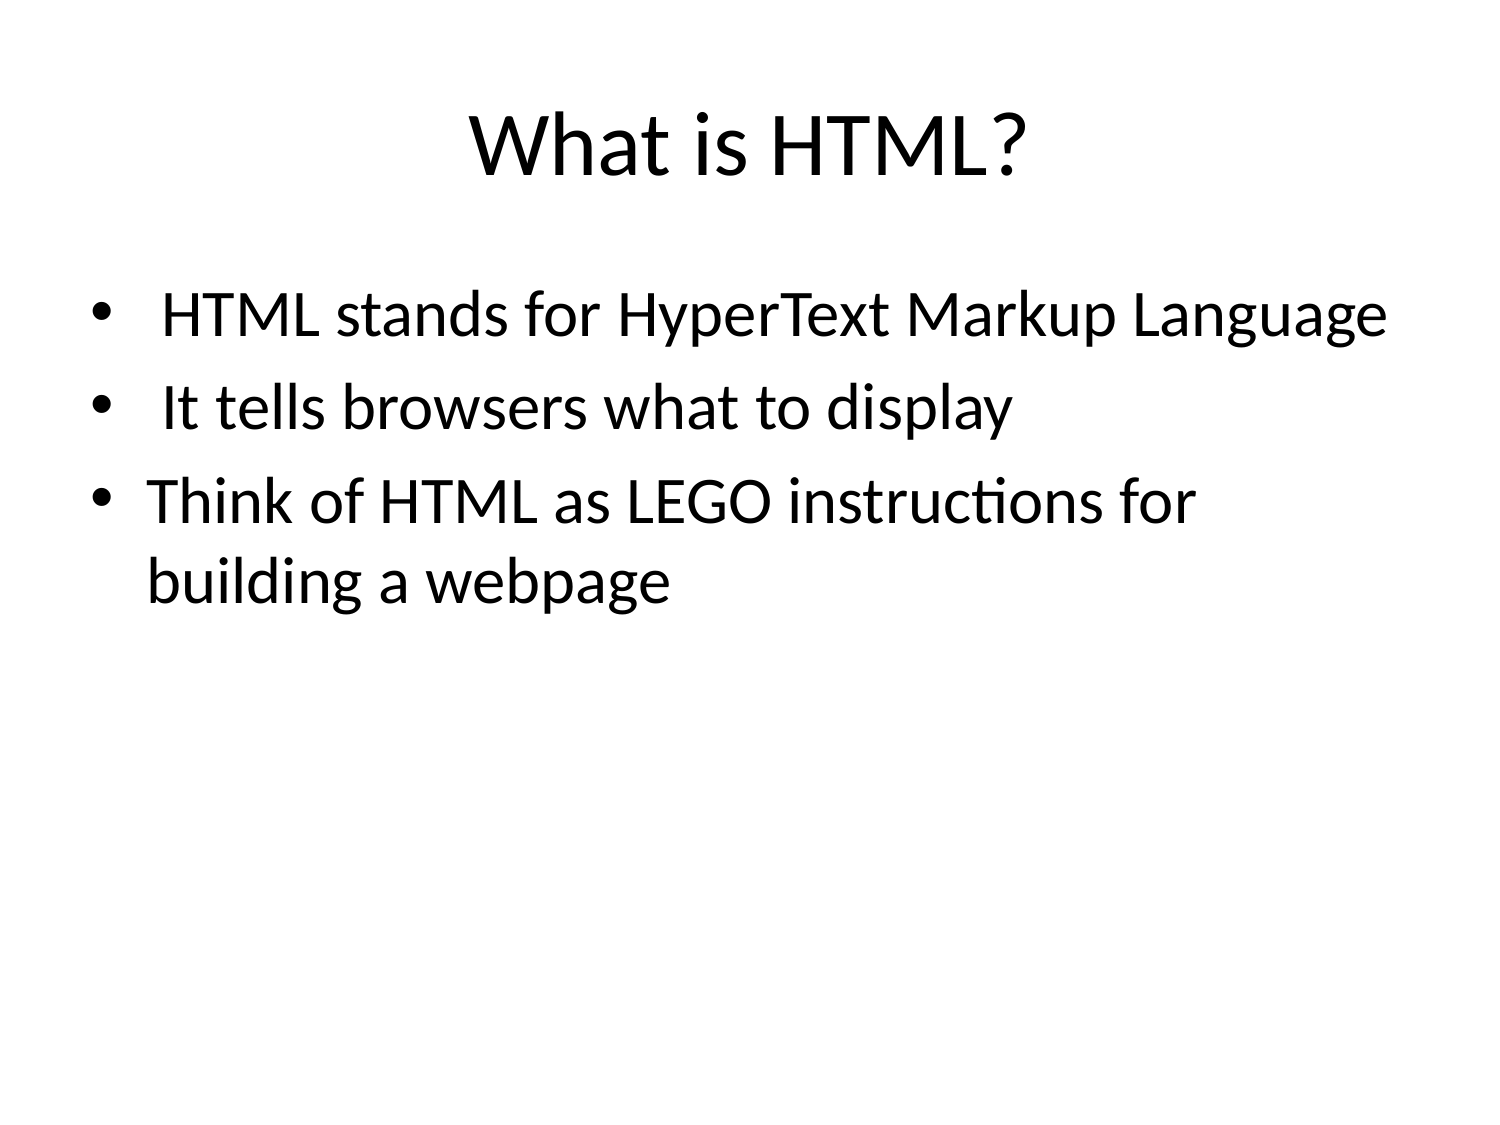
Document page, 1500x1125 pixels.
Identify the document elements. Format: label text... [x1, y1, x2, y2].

title What is HTML? [75, 45, 1425, 233]
list HTML stands for HyperText Markup Language It tells browsers what to display Think of HTML as LEGO instructions for building a webpage [75, 262, 1425, 1005]
